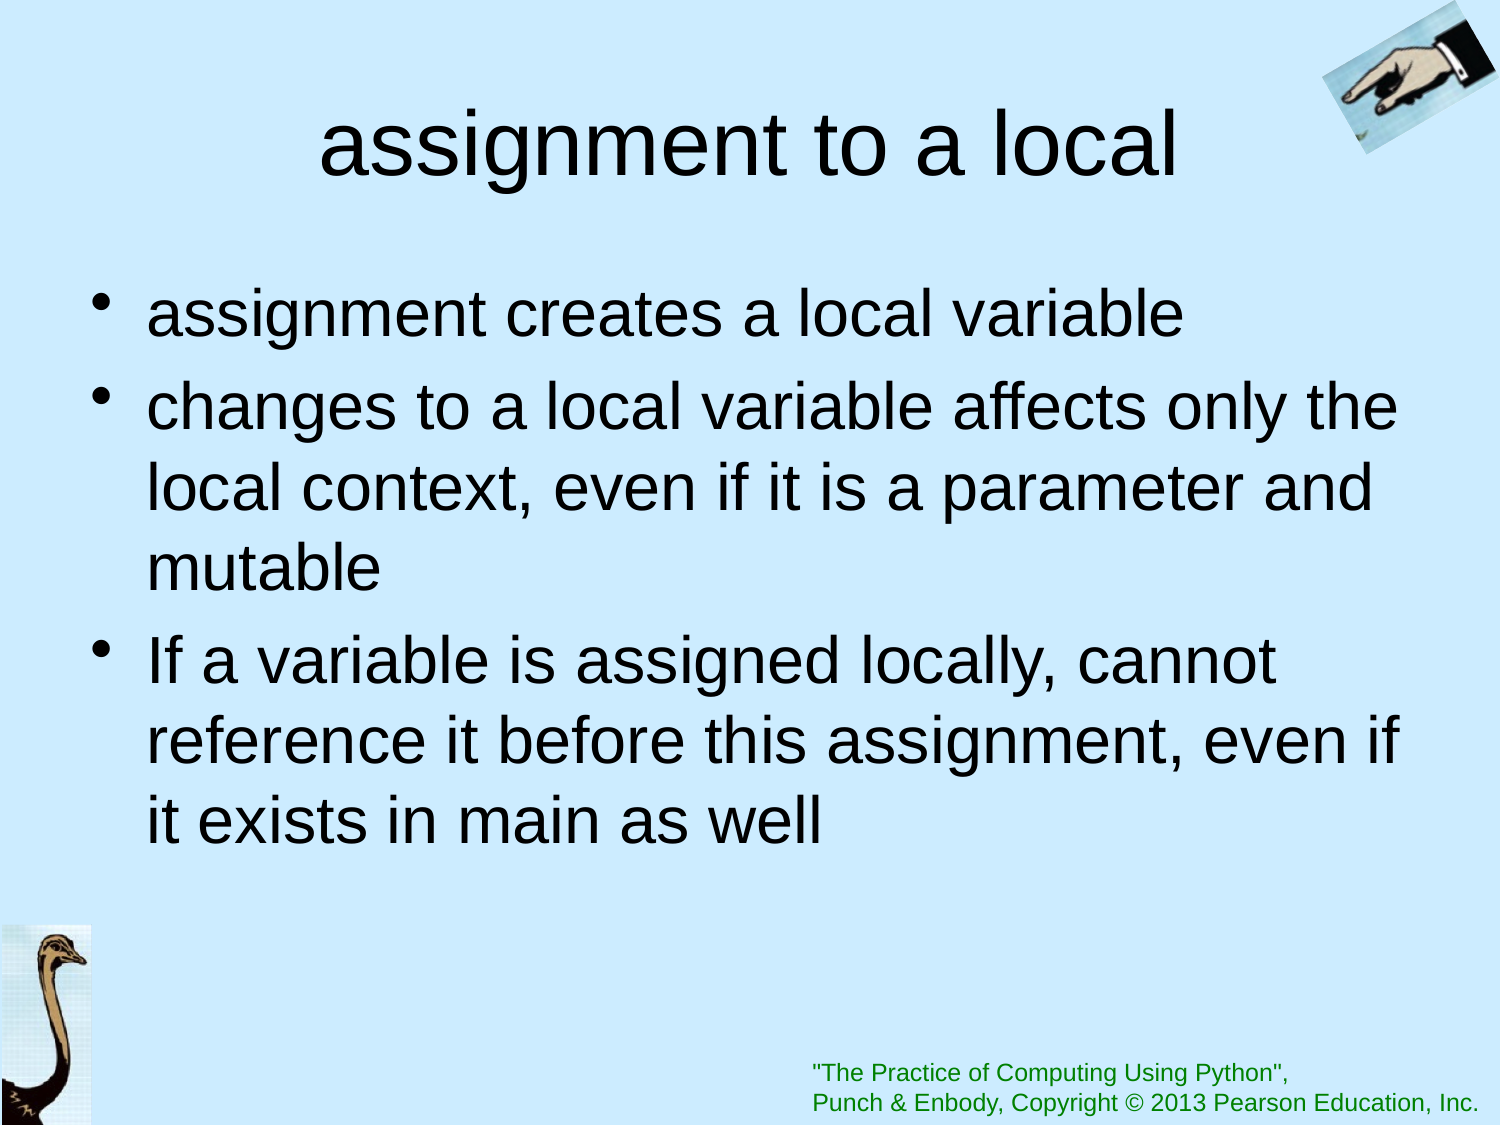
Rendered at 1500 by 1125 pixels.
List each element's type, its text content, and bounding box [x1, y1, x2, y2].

title assignment to a local [75, 45, 1425, 233]
picture [1378, 0, 1499, 120]
list assignment creates a local variable changes to a local variable affects only the local context, even if it is a parameter and mutable If a variable is assigned locally, cannot reference it before this assignment, even if it exists in main as well [75, 262, 1425, 1005]
picture [2, 924, 92, 1125]
